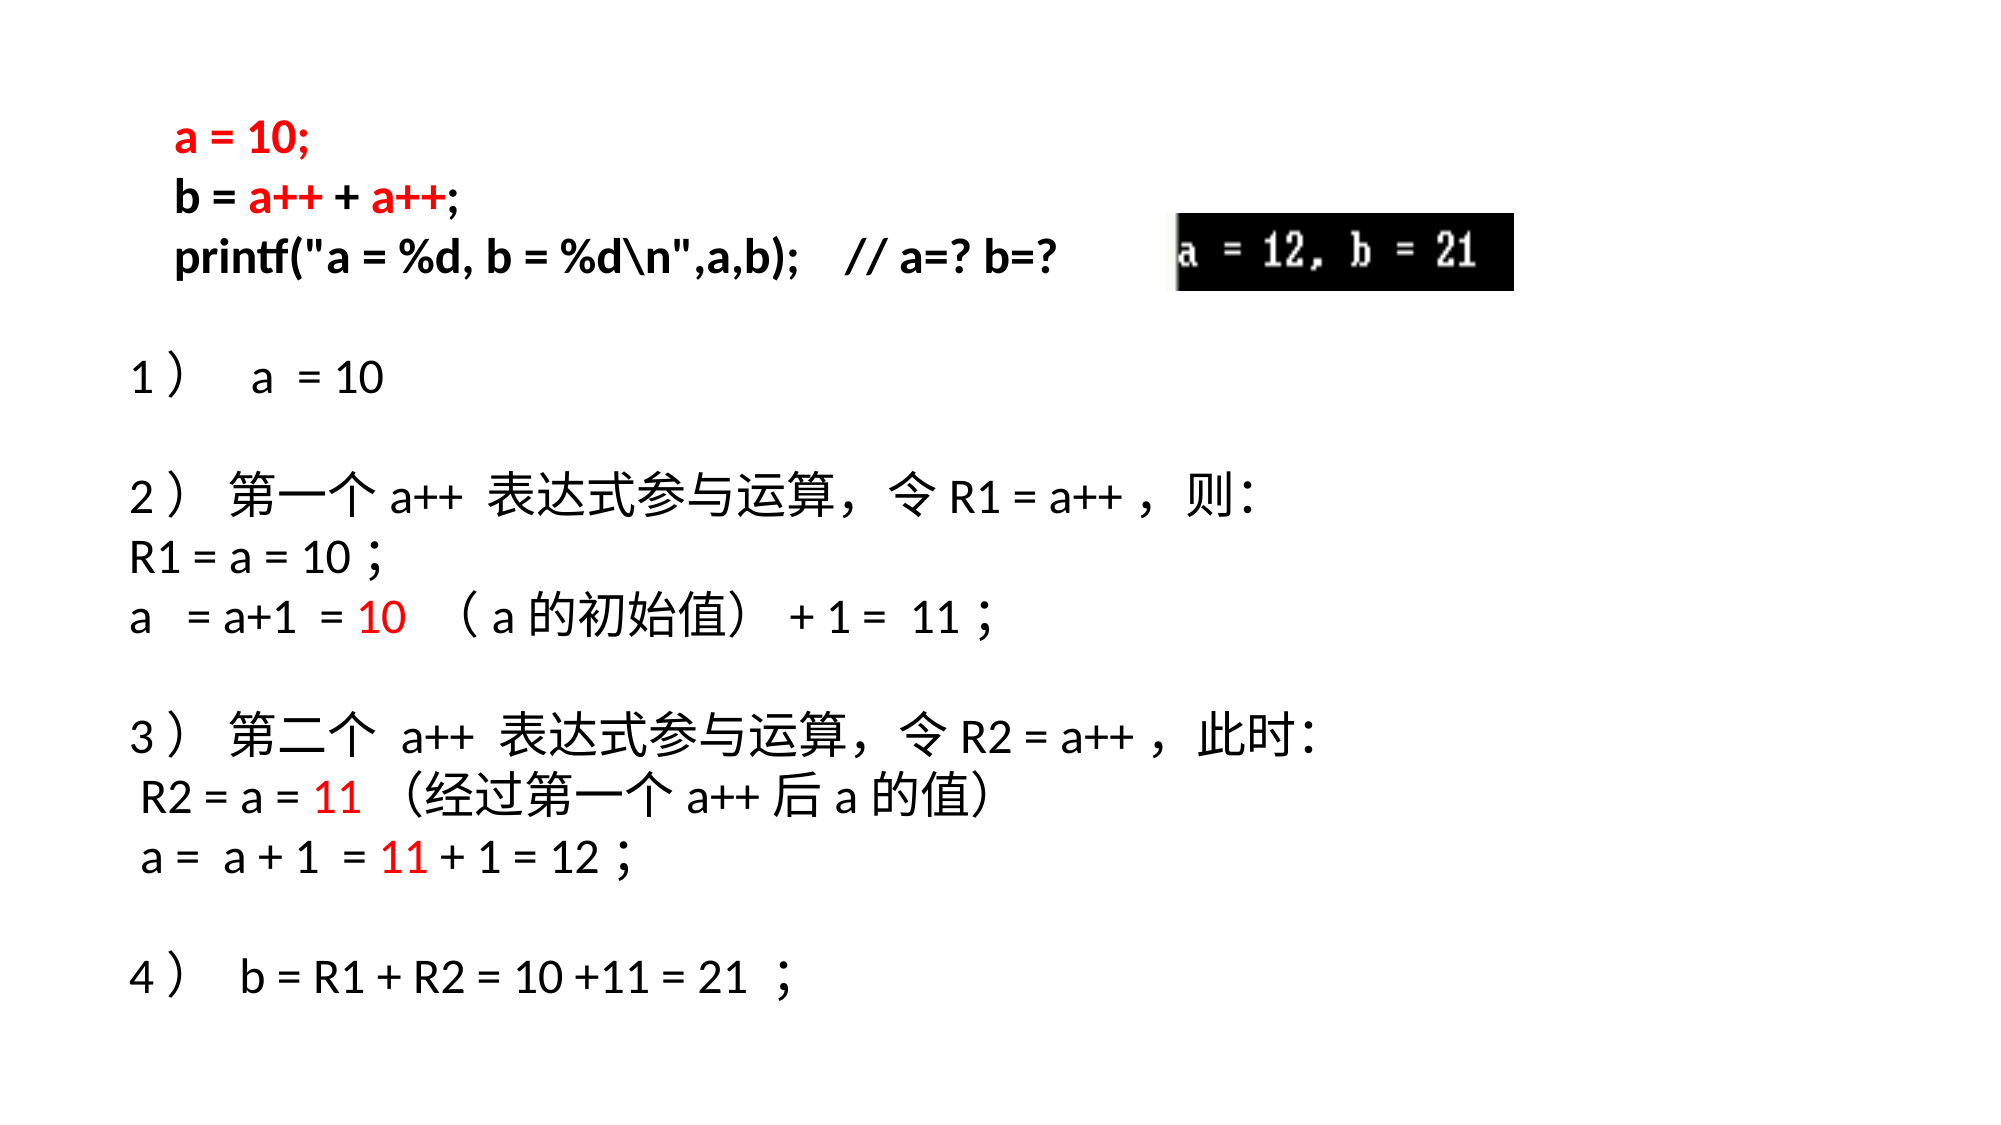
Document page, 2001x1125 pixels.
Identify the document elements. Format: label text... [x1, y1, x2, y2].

picture [1166, 213, 1514, 291]
text_box a = 10; b = a++ + a++; printf("a = %d, b = %d\n",a,b); // a=? b=? 1） a = 10 2） 第一个a++ 表达式参与运算，令R1 = a++，则： R1 = a = 10； a = a+1 = 10 （a的初始值）+ 1 = 11； 3） 第二个 a++ 表达式参与运算，令R2 = a++，此时： R2 = a = 11（经过第一个a++后a的值） a = a + 1 = 11 + 1 = 12； 4） b = R1 + R2 = 10 +11 = 21 ； [114, 35, 1668, 1056]
